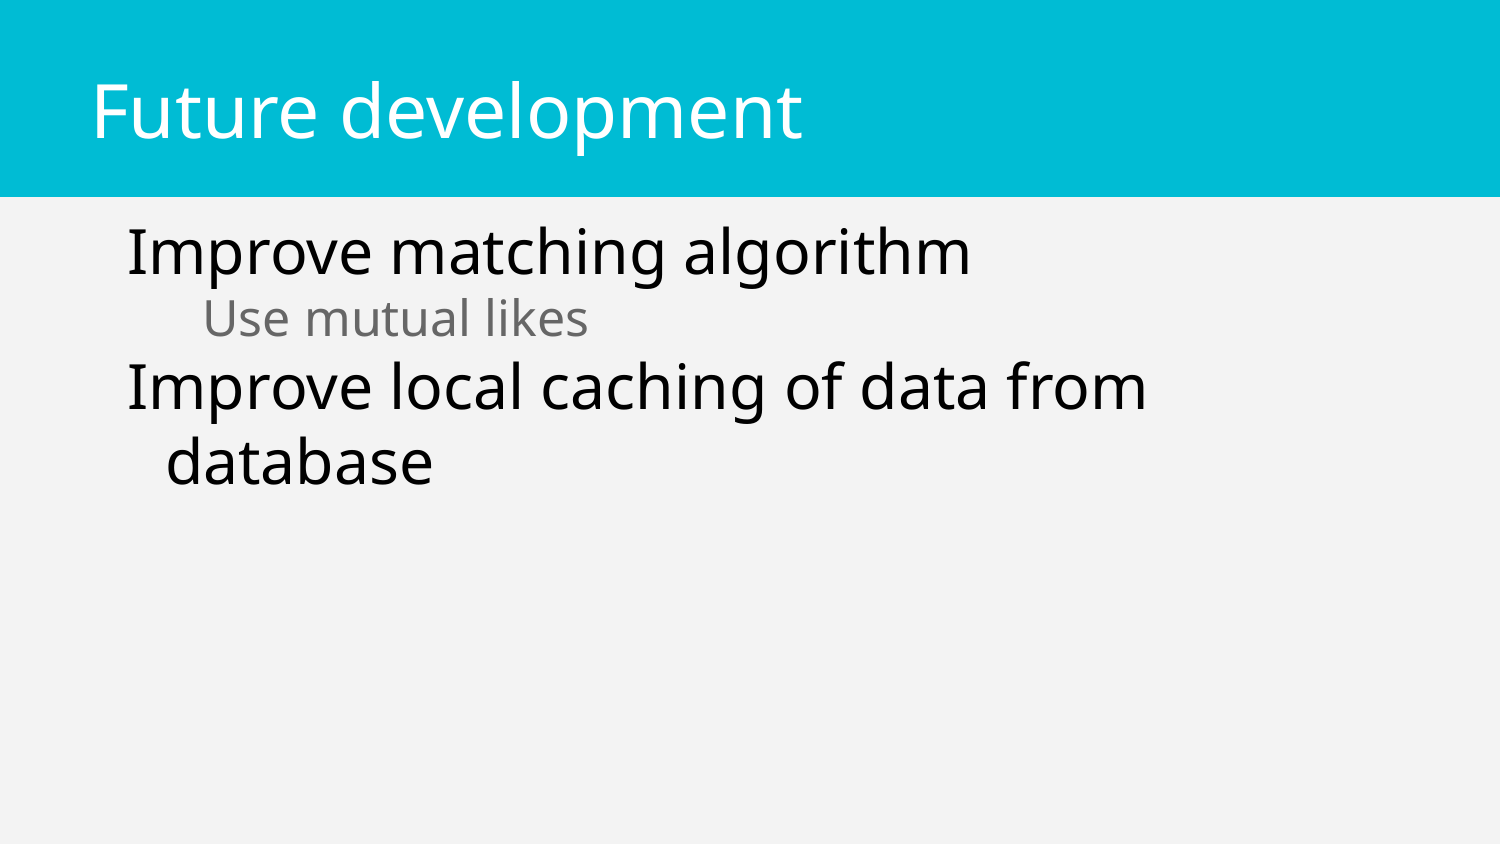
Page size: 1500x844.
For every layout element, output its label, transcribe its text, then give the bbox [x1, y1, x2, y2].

title Future development [75, 28, 1425, 169]
list Improve matching algorithm Use mutual likes Improve local caching of data from database [75, 196, 1425, 808]
